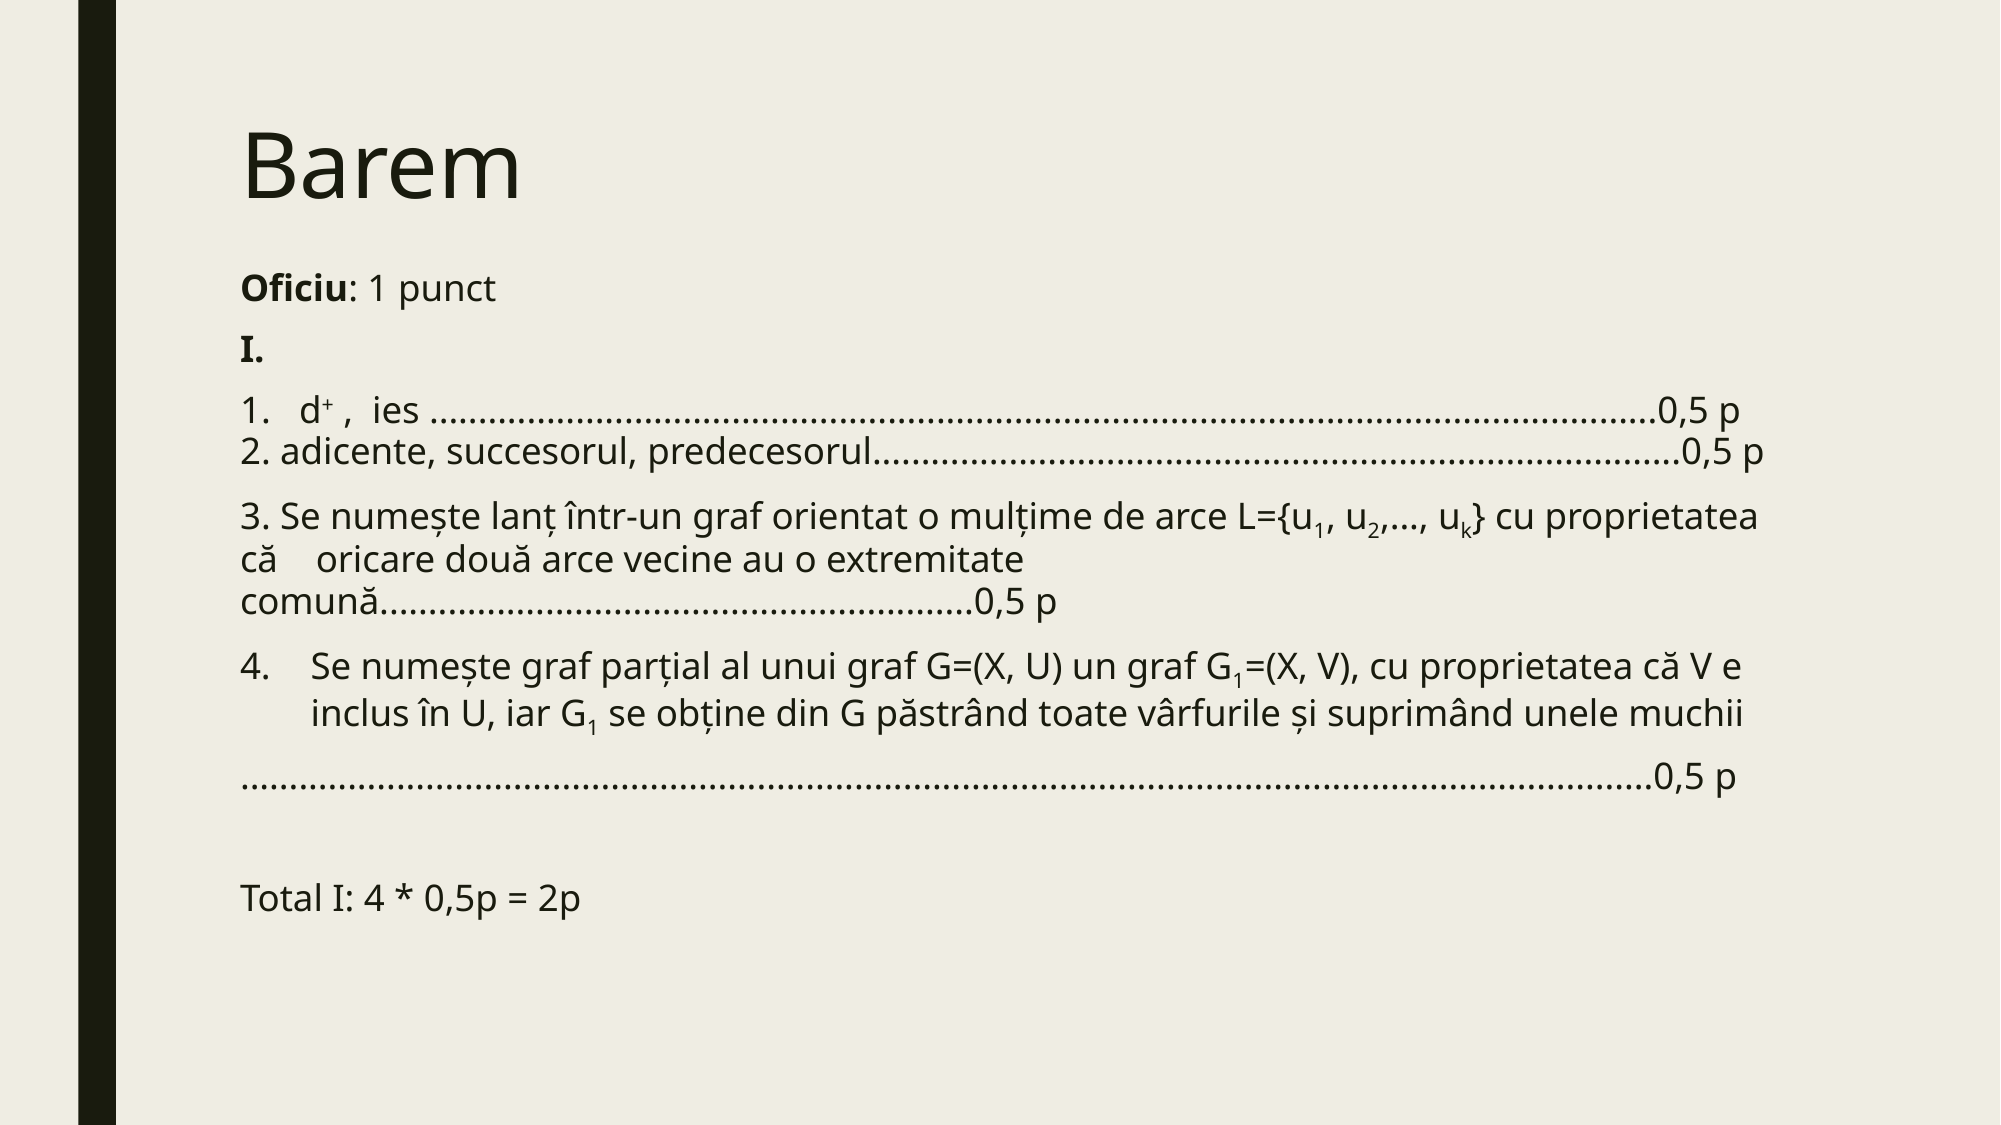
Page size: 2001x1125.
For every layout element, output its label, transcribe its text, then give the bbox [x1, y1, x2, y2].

list Oficiu: 1 punct I. 1. d+ , ies ..............................................................................................................................0,5 p 2. adicente, succesorul, predecesorul...................................................................................0,5 p 3. Se numește lanț într-un graf orientat o mulțime de arce L={u1, u2,..., uk} cu proprietatea că oricare două arce vecine au o extremitate comună.............................................................0,5 p Se numește graf parțial al unui graf G=(X, U) un graf G1=(X, V), cu proprietatea că V e inclus în U, iar G1 se obține din G păstrând toate vârfurile și suprimând unele muchii .................................................................................................................................................0,5 p Total I: 4 * 0,5p = 2p [225, 260, 1800, 963]
title Barem [225, 112, 1800, 260]
